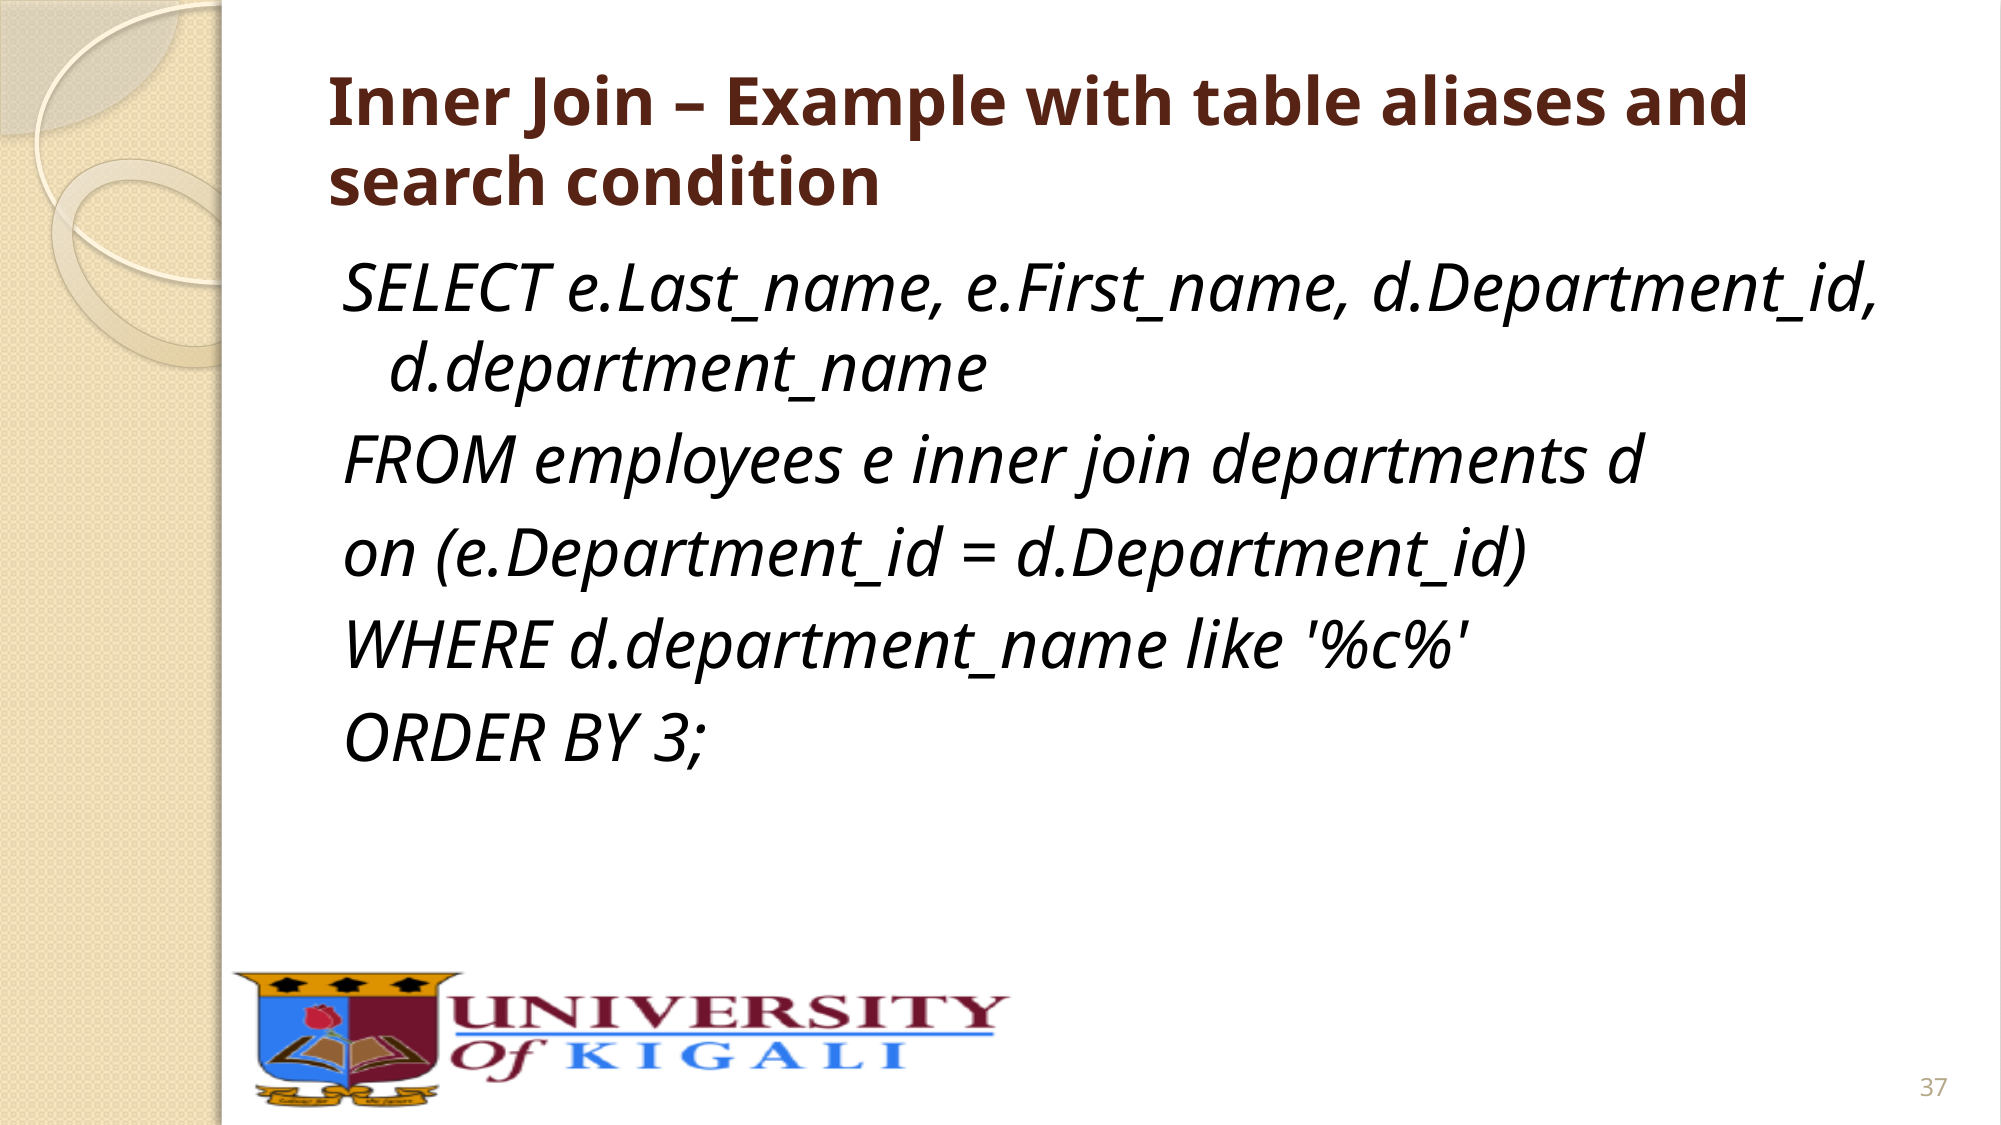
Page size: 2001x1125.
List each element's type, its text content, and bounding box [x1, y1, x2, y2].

slide_number 37 [1883, 1034, 1984, 1113]
list SELECT e.Last_name, e.First_name, d.Department_id, d.department_name FROM employees e inner join departments d on (e.Department_id = d.Department_id) WHERE d.department_name like '%c%' ORDER BY 3; [313, 237, 1954, 1025]
title Inner Join – Example with table aliases and search condition [313, 45, 1954, 233]
